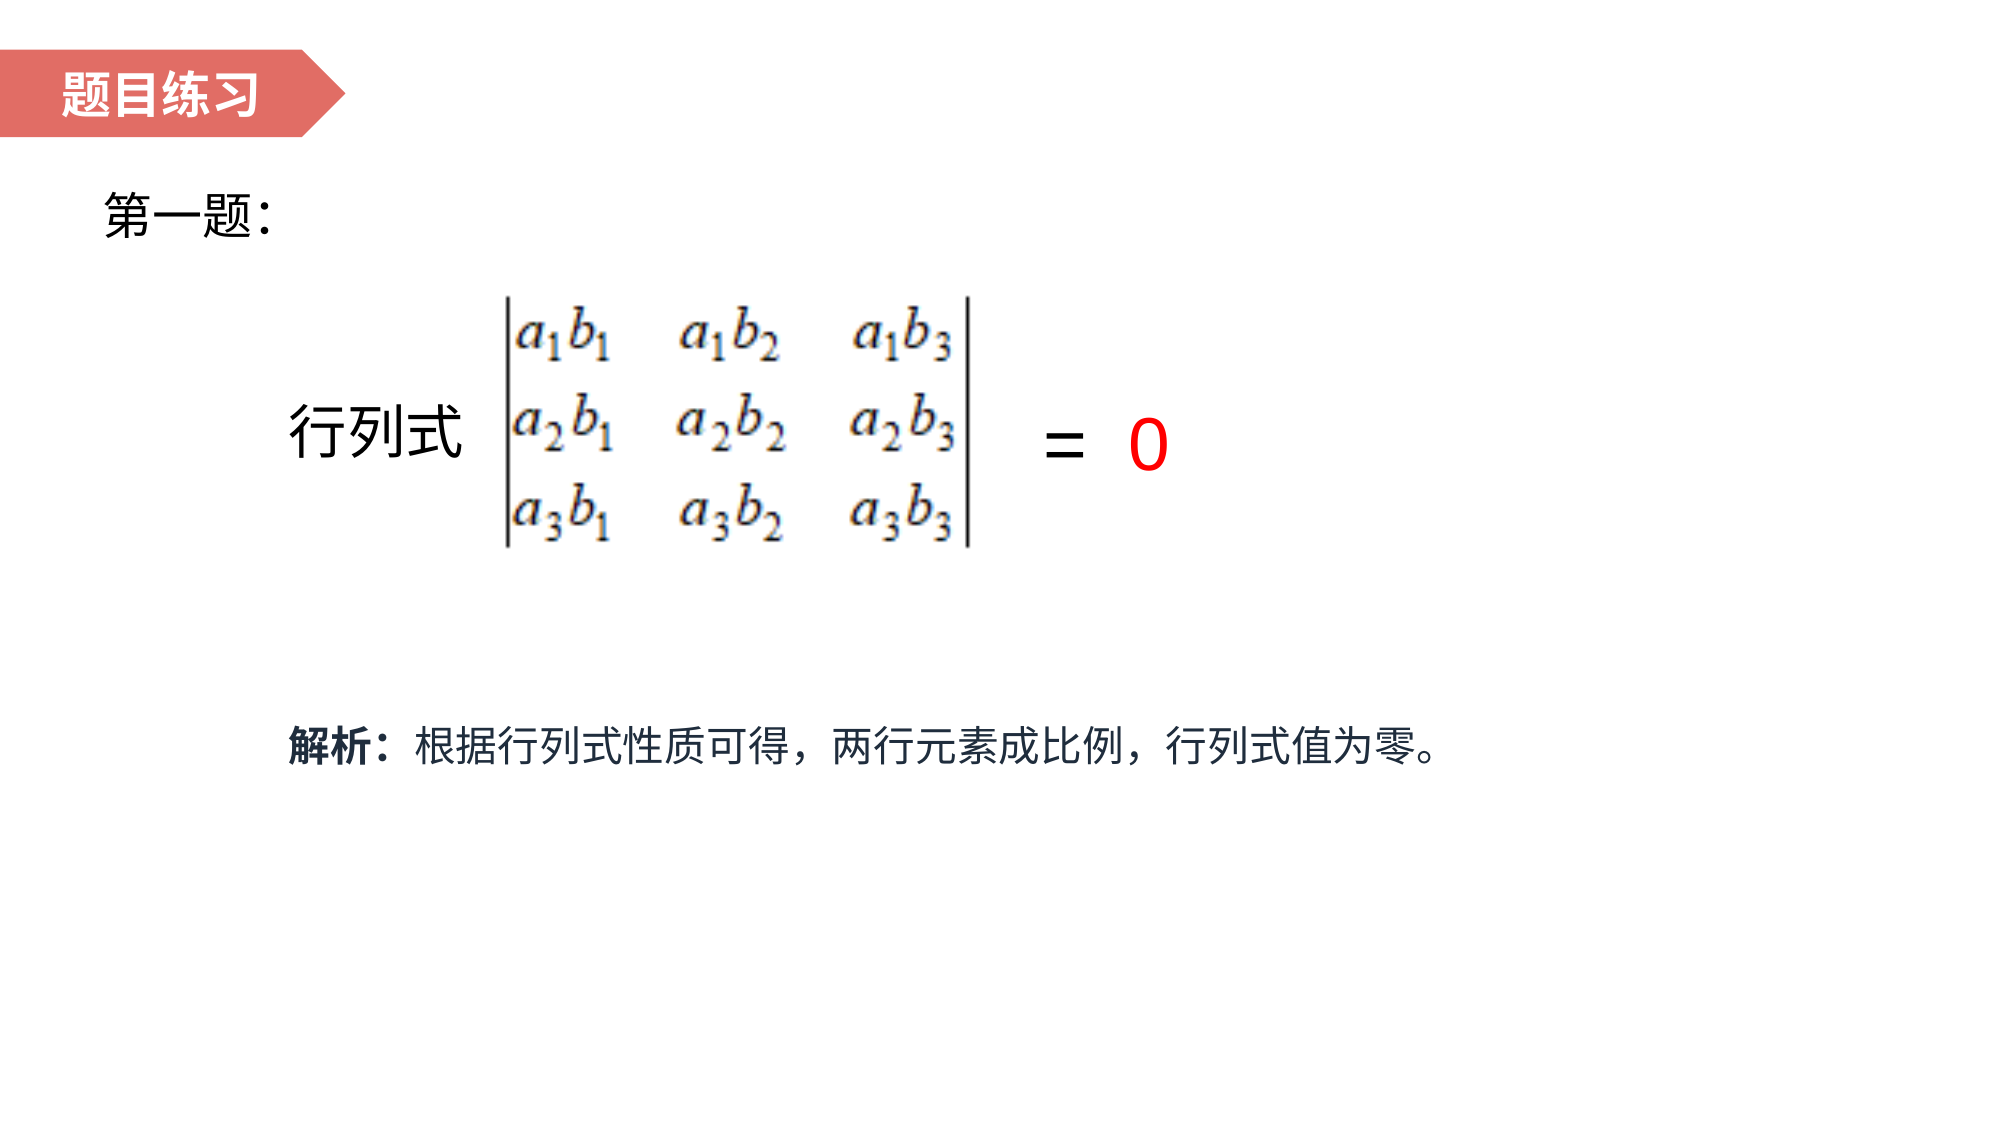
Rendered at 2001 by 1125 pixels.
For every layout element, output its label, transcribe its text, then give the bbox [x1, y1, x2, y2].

text_box 第一题： [87, 177, 311, 253]
text_box 解析：根据行列式性质可得，两行元素成比例，行列式值为零。 [274, 712, 1466, 778]
picture [501, 272, 980, 555]
text_box 题目练习 [0, 48, 347, 139]
text_box = 0 [1028, 388, 1445, 493]
text_box 行列式 [274, 388, 501, 473]
